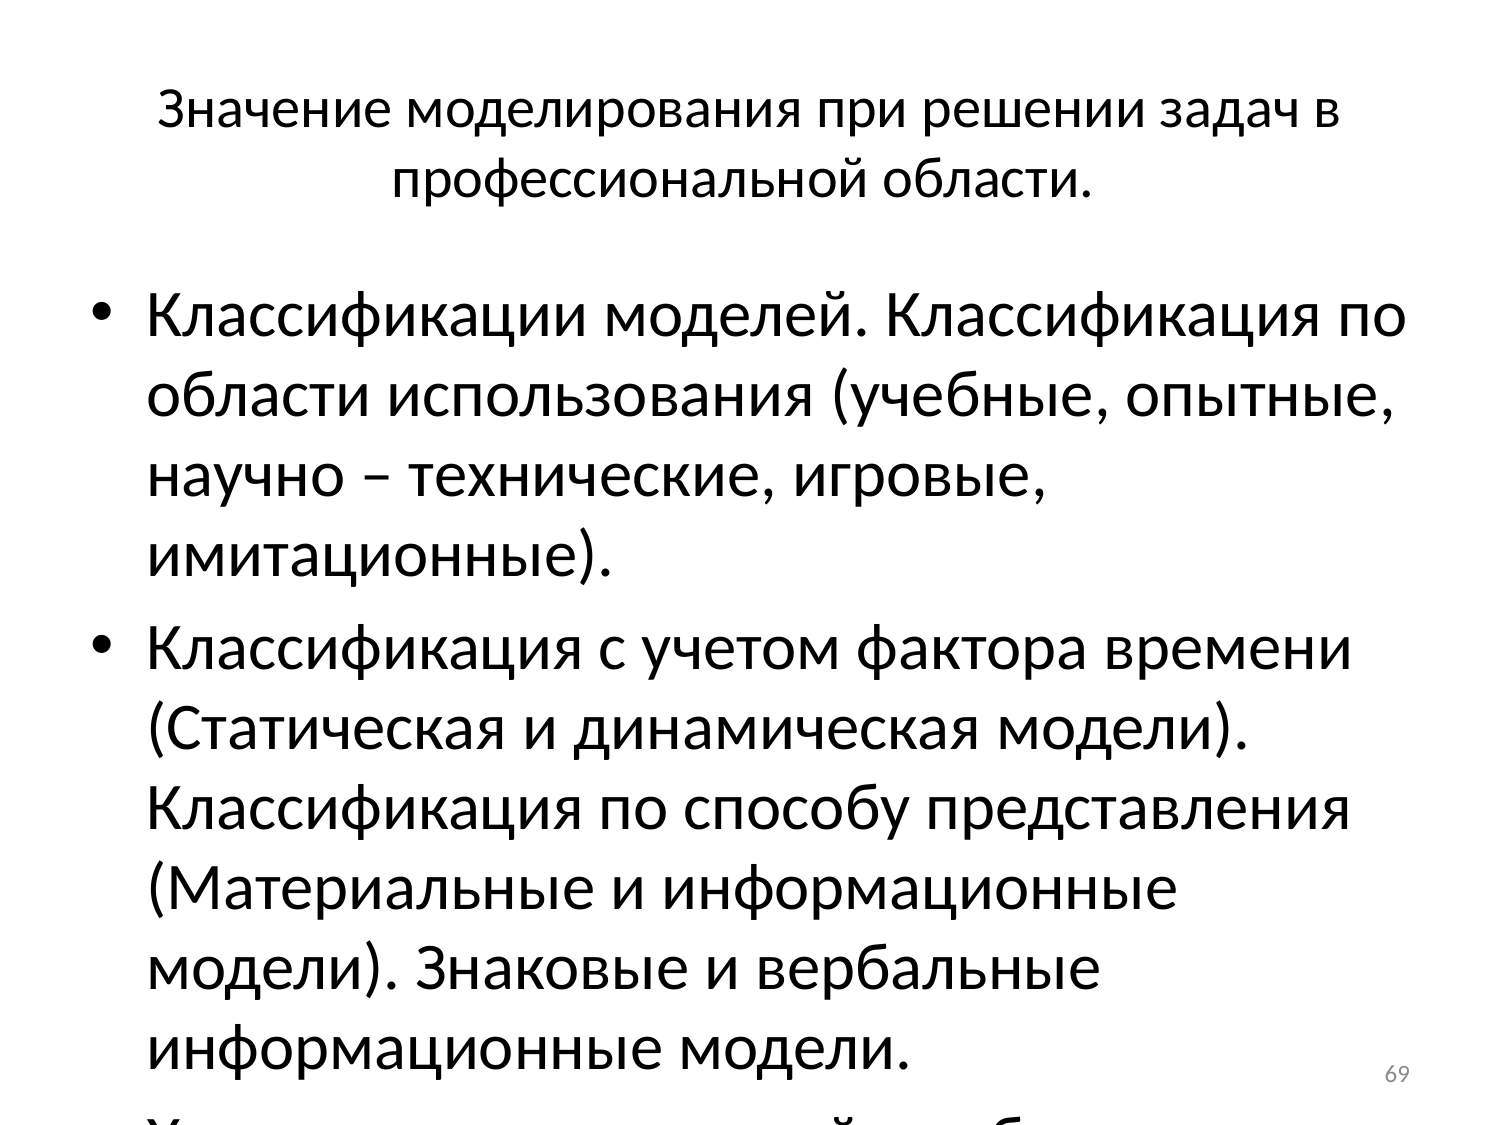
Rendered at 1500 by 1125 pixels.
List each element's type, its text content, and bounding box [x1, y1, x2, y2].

title Значение моделирования при решении задач в профессиональной области. [75, 45, 1425, 233]
list Классификации моделей. Классификация по области использования (учебные, опытные, научно – технические, игровые, имитационные). Классификация с учетом фактора времени (Статическая и динамическая модели). Классификация по способу представления (Материальные и информационные модели). Знаковые и вербальные информационные модели. Характеристики моделей: учебные, опытные, научно – технические, игровые, имитационные. [75, 262, 1425, 1005]
slide_number 69 [1074, 1042, 1425, 1103]
